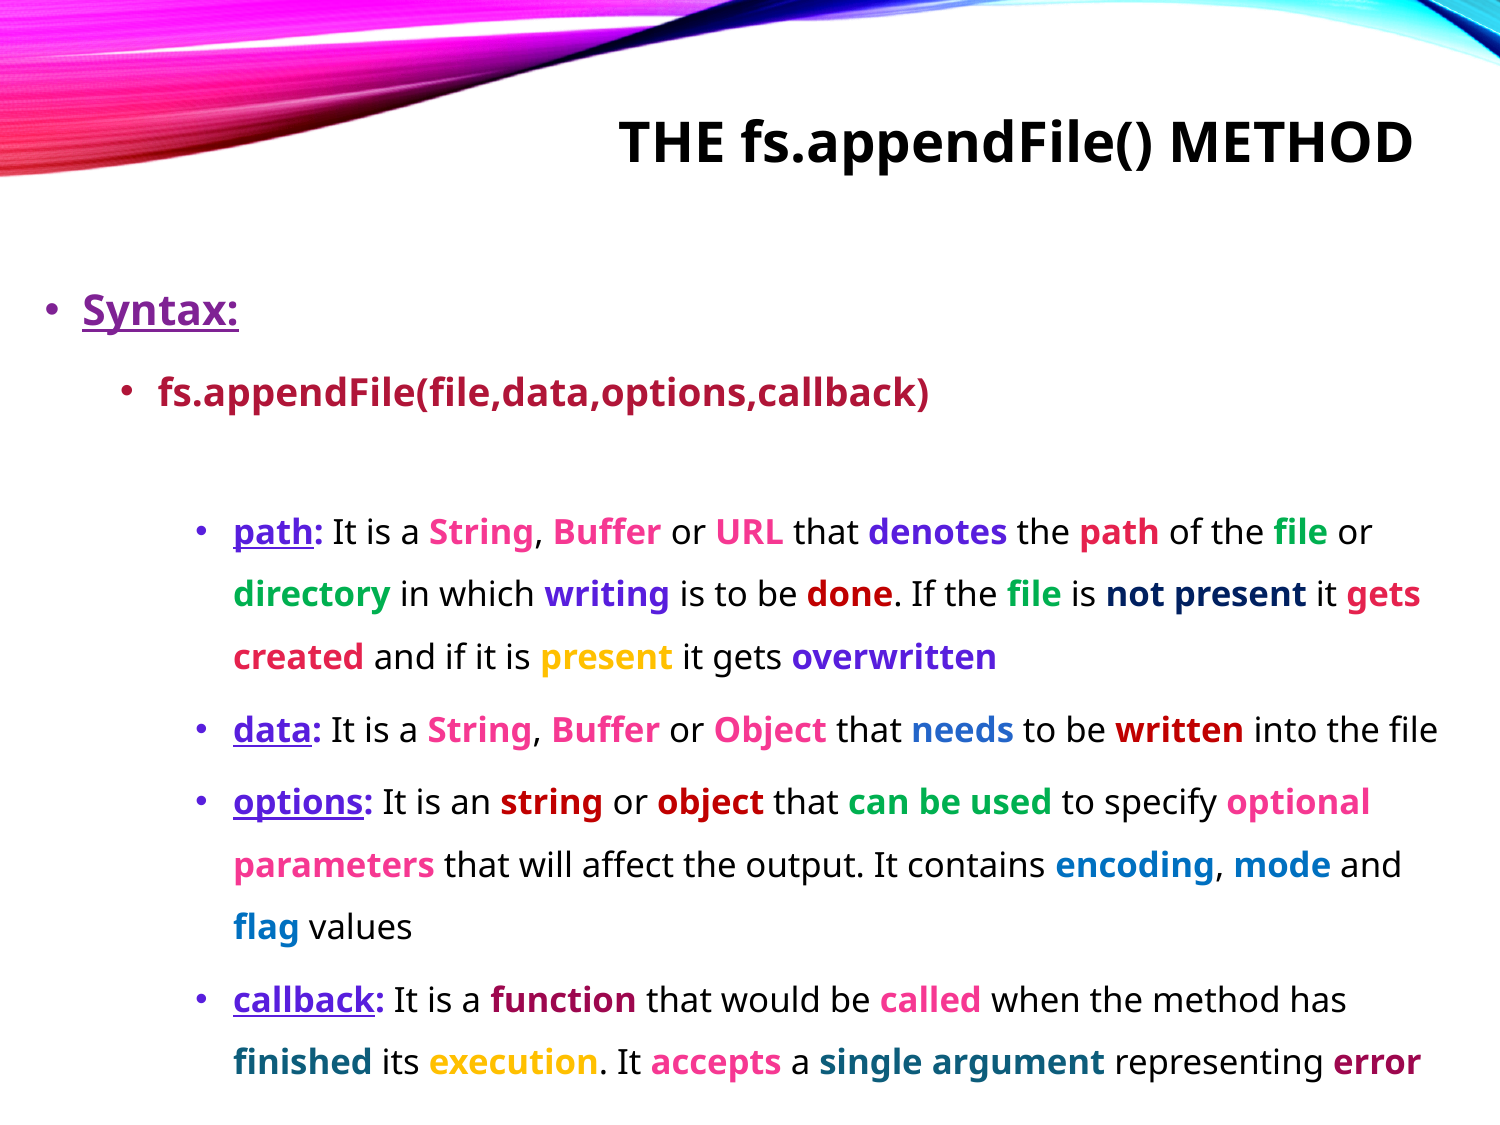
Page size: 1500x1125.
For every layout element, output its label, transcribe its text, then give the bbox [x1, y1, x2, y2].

picture [0, 0, 1500, 178]
list Syntax: fs.appendFile(file,data,options,callback) path: It is a String, Buffer or URL that denotes the path of the file or directory in which writing is to be done. If the file is not present it gets created and if it is present it gets overwritten data: It is a String, Buffer or Object that needs to be written into the file options: It is an string or object that can be used to specify optional parameters that will affect the output. It contains encoding, mode and flag values callback: It is a function that would be called when the method has finished its execution. It accepts a single argument representing error [29, 250, 1475, 1111]
title The fs.appendFile() method [383, 38, 1431, 250]
